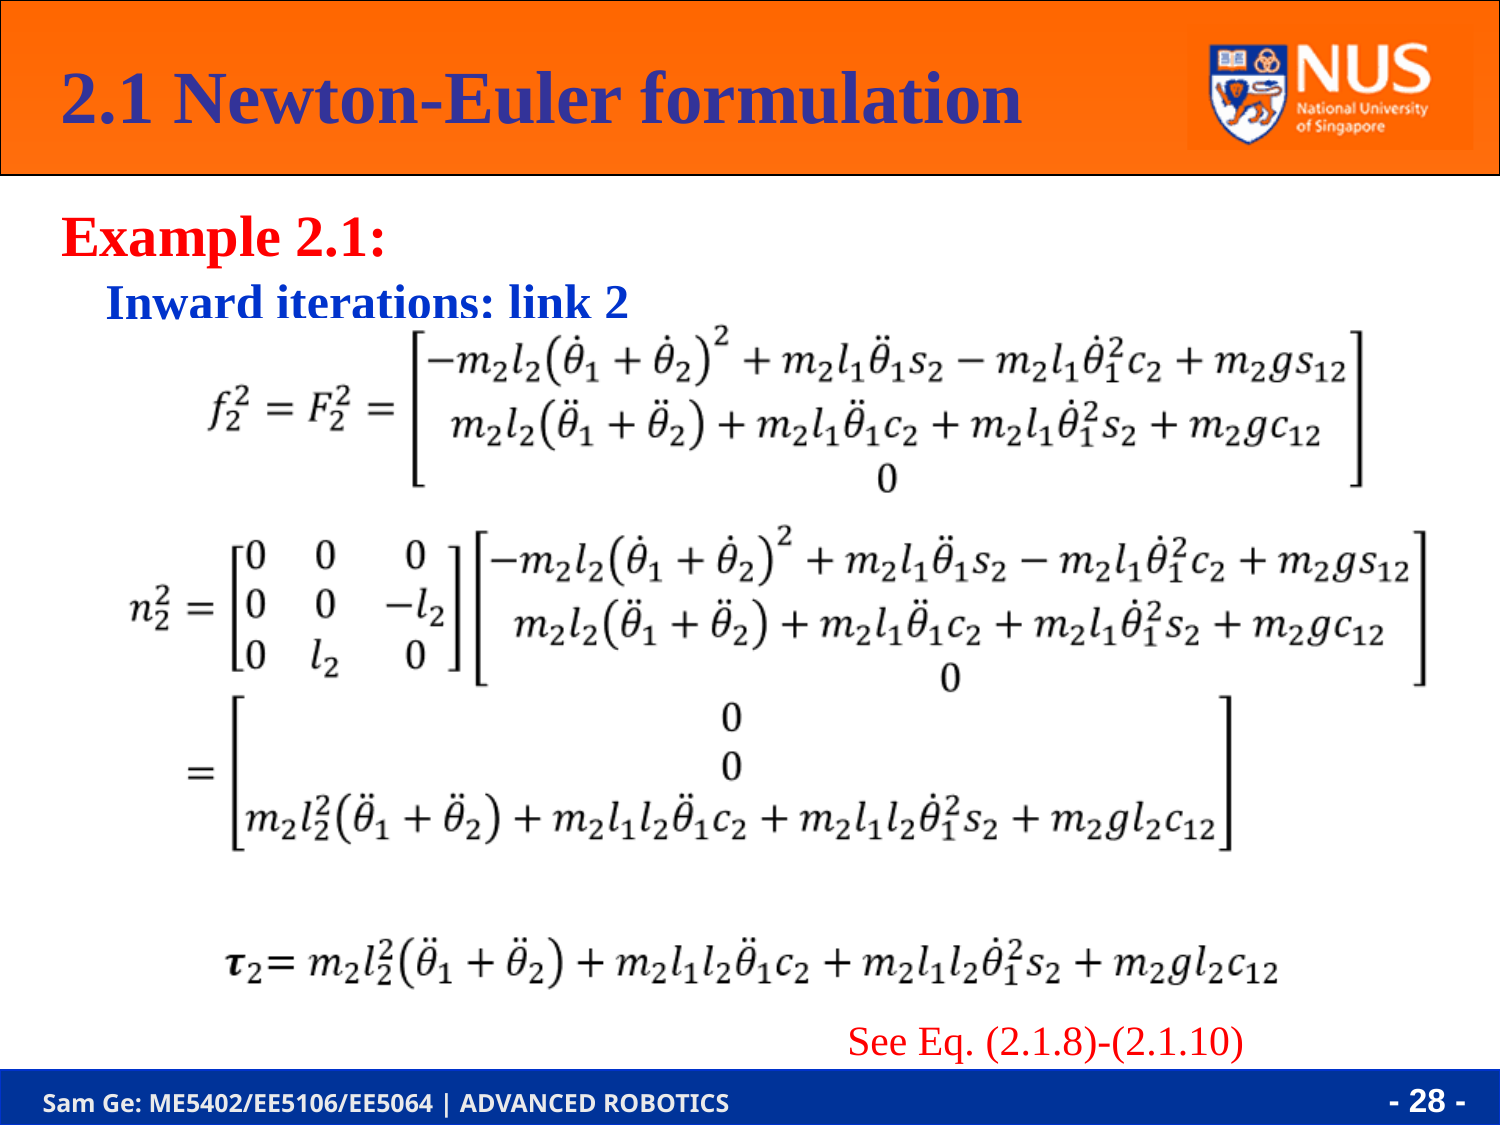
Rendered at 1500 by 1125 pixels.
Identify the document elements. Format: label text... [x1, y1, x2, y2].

picture [1187, 24, 1474, 147]
list Example 2.1: [46, 237, 476, 283]
picture [180, 925, 1300, 1009]
text_box See Eq. (2.1.8)-(2.1.10) [832, 1006, 1351, 1071]
picture [180, 318, 1386, 496]
slide_number - 28 - [1361, 1071, 1482, 1125]
text_box [1049, 147, 1500, 300]
text_box 2.1 Newton-Euler formulation [46, 41, 1141, 237]
picture [90, 520, 1441, 864]
text_box Inward iterations: link 2 [90, 262, 1037, 337]
